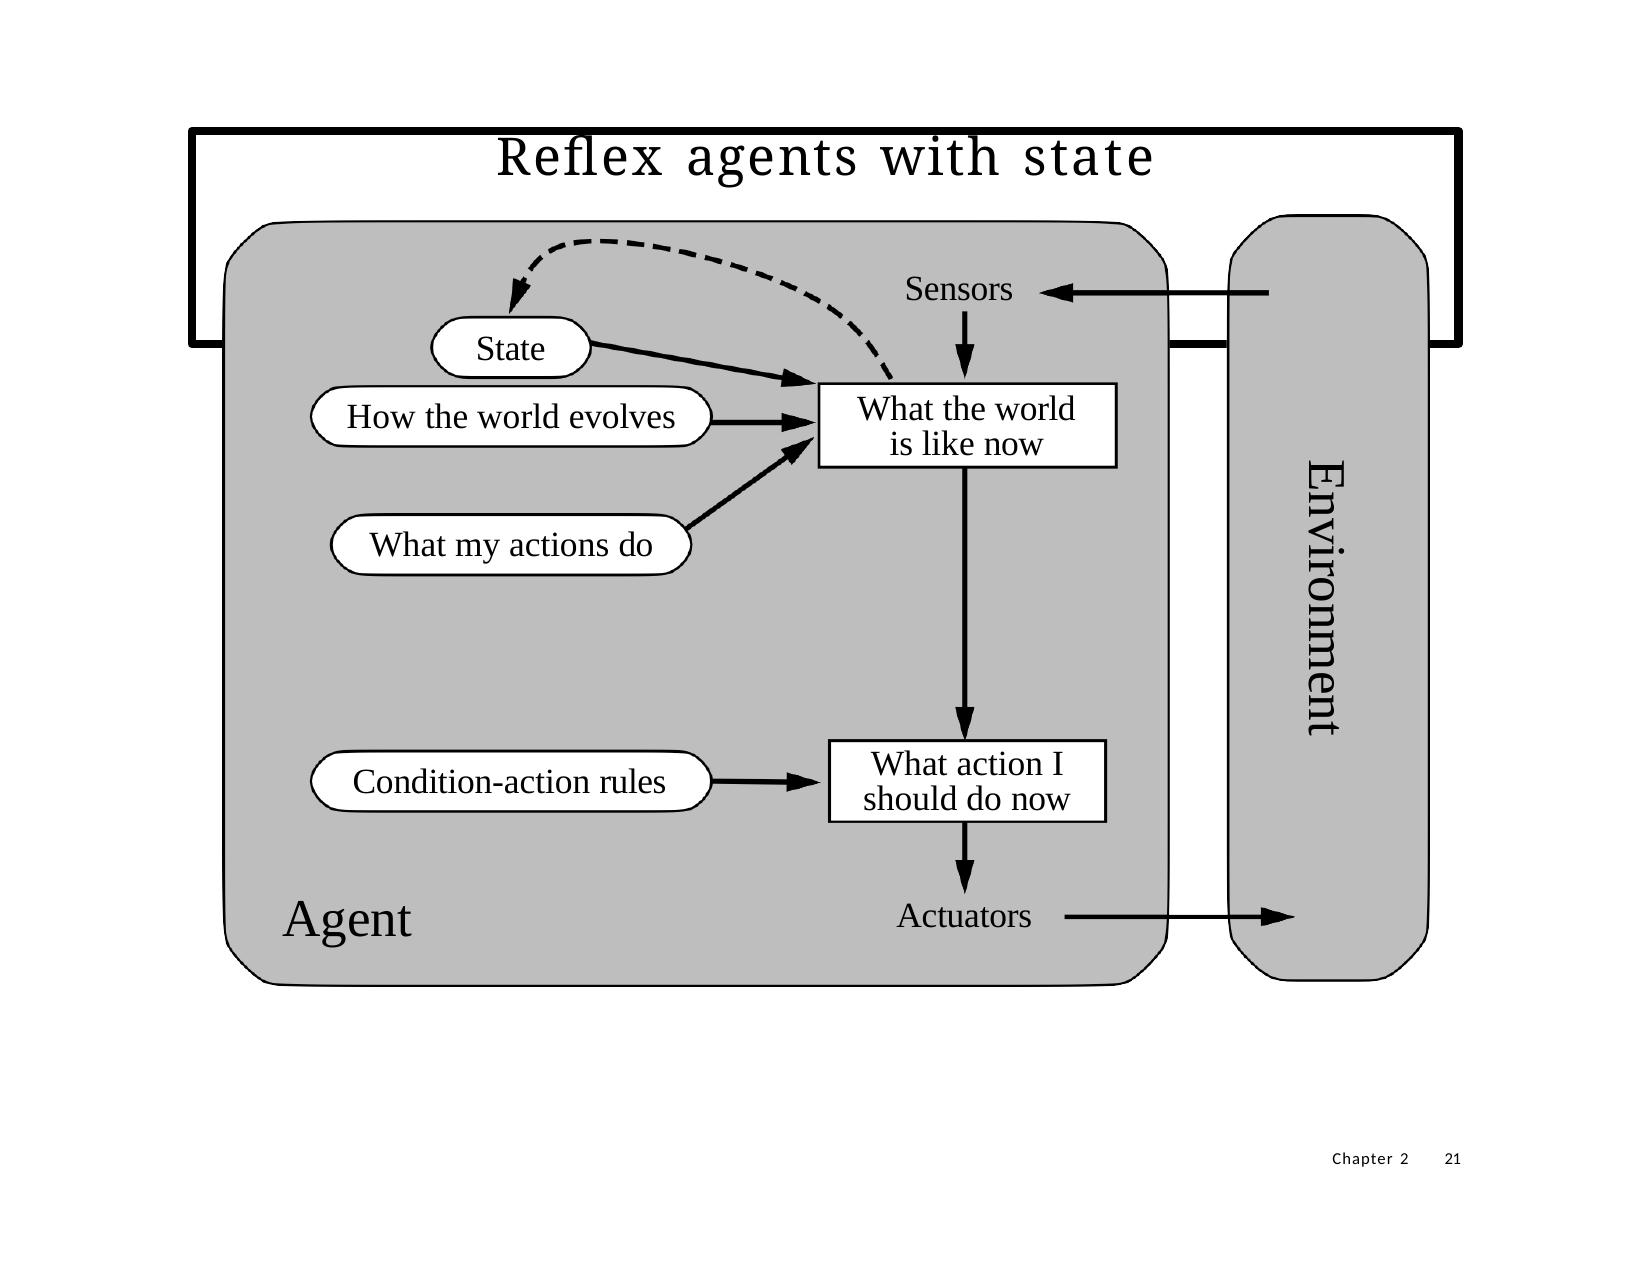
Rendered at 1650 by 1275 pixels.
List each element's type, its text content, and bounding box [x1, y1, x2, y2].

slide_number 21 [1438, 1149, 1471, 1275]
footer Chapter 2 [1330, 1149, 1421, 1275]
title Reflex agents with state [191, 131, 1459, 344]
picture [222, 214, 1430, 987]
